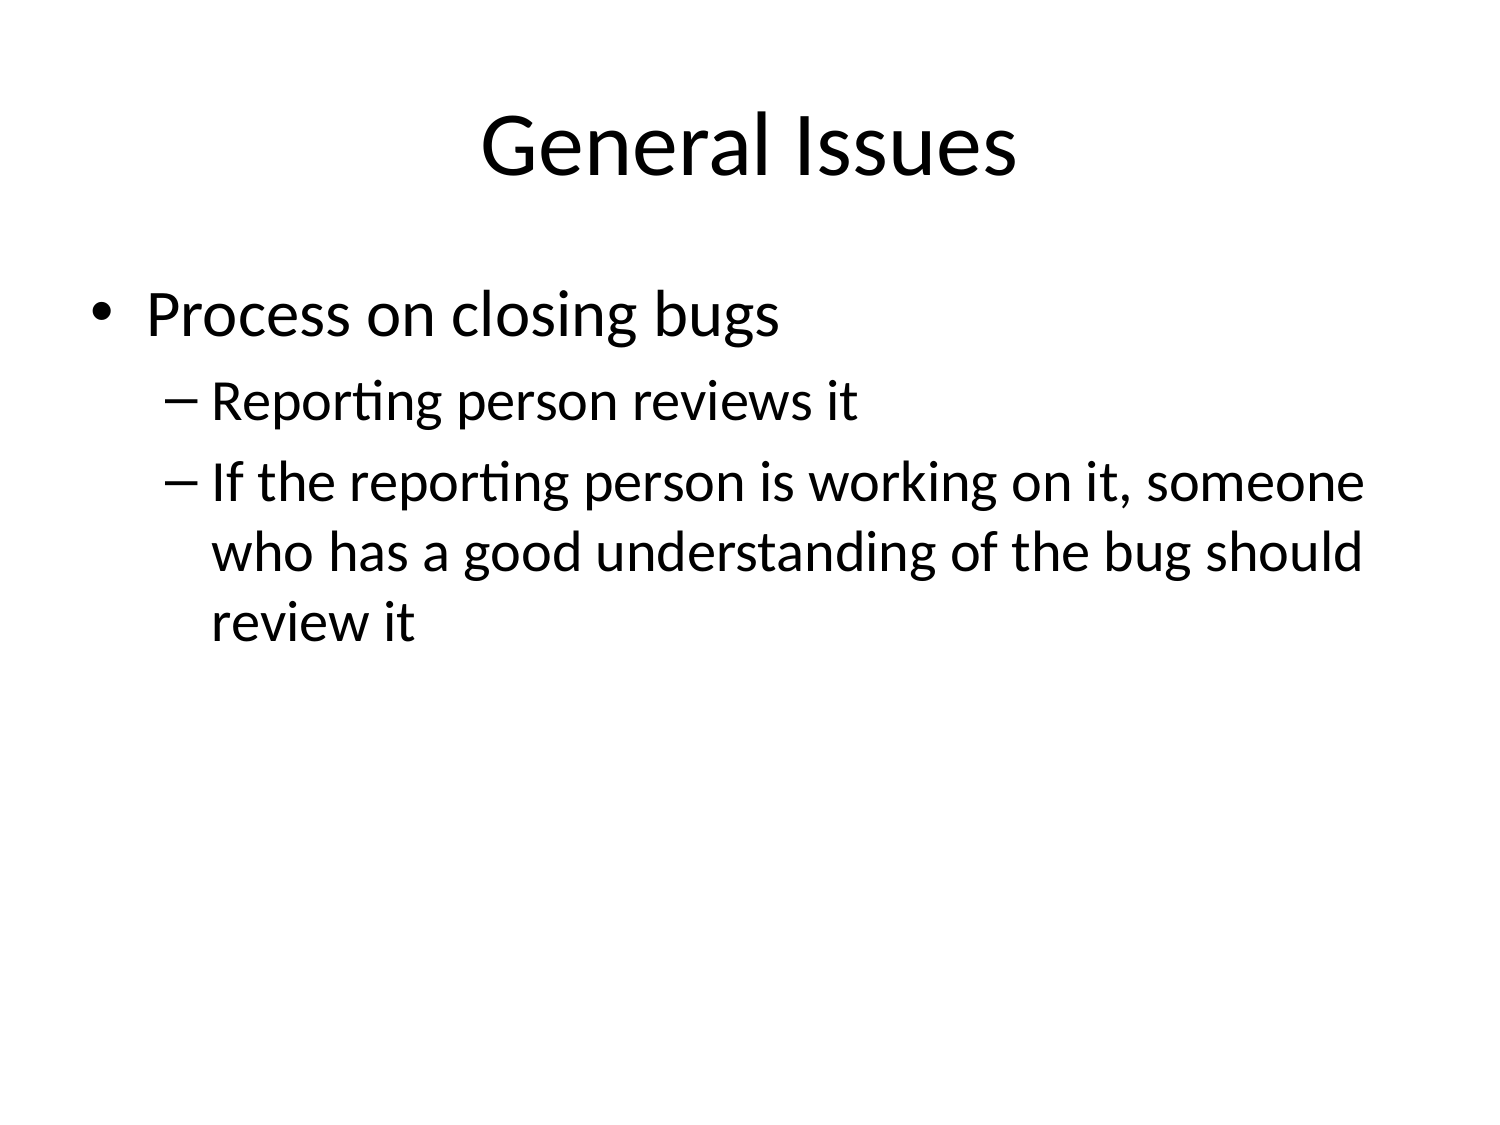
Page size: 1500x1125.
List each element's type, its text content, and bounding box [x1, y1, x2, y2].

list Process on closing bugs Reporting person reviews it If the reporting person is working on it, someone who has a good understanding of the bug should review it [75, 262, 1425, 1005]
title General Issues [75, 45, 1425, 233]
